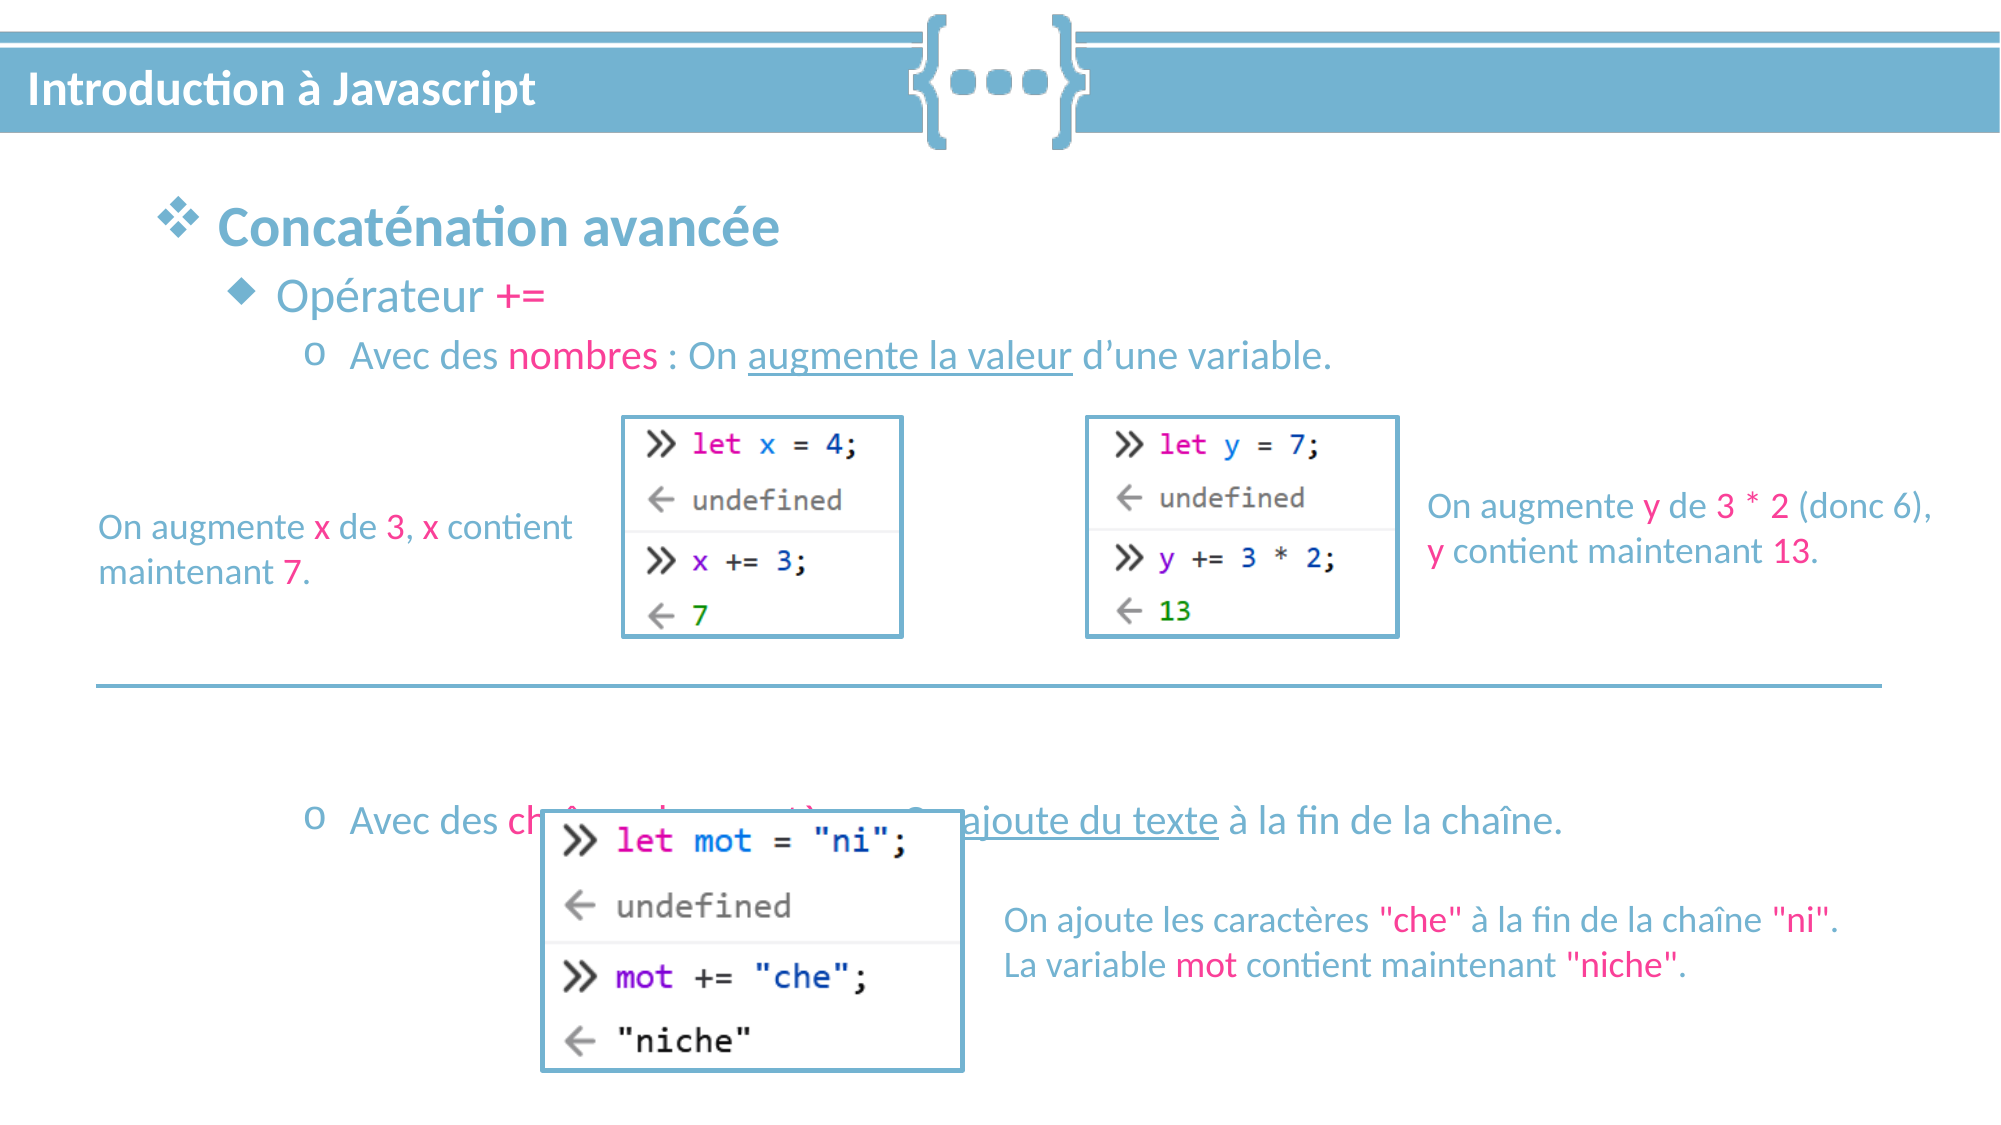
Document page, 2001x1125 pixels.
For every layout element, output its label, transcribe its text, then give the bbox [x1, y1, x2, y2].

list Concaténation avancée Opérateur += Avec des nombres : On augmente la valeur d’une variable. Avec des chaînes de caractères : On ajoute du texte à la fin de la chaîne. [137, 188, 1862, 684]
picture [544, 813, 961, 1068]
text_box On augmente y de 3 * 2 (donc 6), y contient maintenant 13. [1412, 473, 1968, 579]
picture [0, 4, 2000, 161]
picture [625, 419, 900, 635]
text_box On augmente x de 3, x contient maintenant 7. [83, 494, 606, 600]
title Introduction à Javascript [12, 58, 913, 120]
picture [1089, 419, 1396, 635]
text_box On ajoute les caractères "che" à la fin de la chaîne "ni". La variable mot contient maintenant "niche". [988, 887, 1906, 993]
list Concaténation avancée Opérateur += Avec des nombres : On augmente la valeur d’une variable. Avec des chaînes de caractères : On ajoute du texte à la fin de la chaîne. [137, 688, 1862, 1014]
